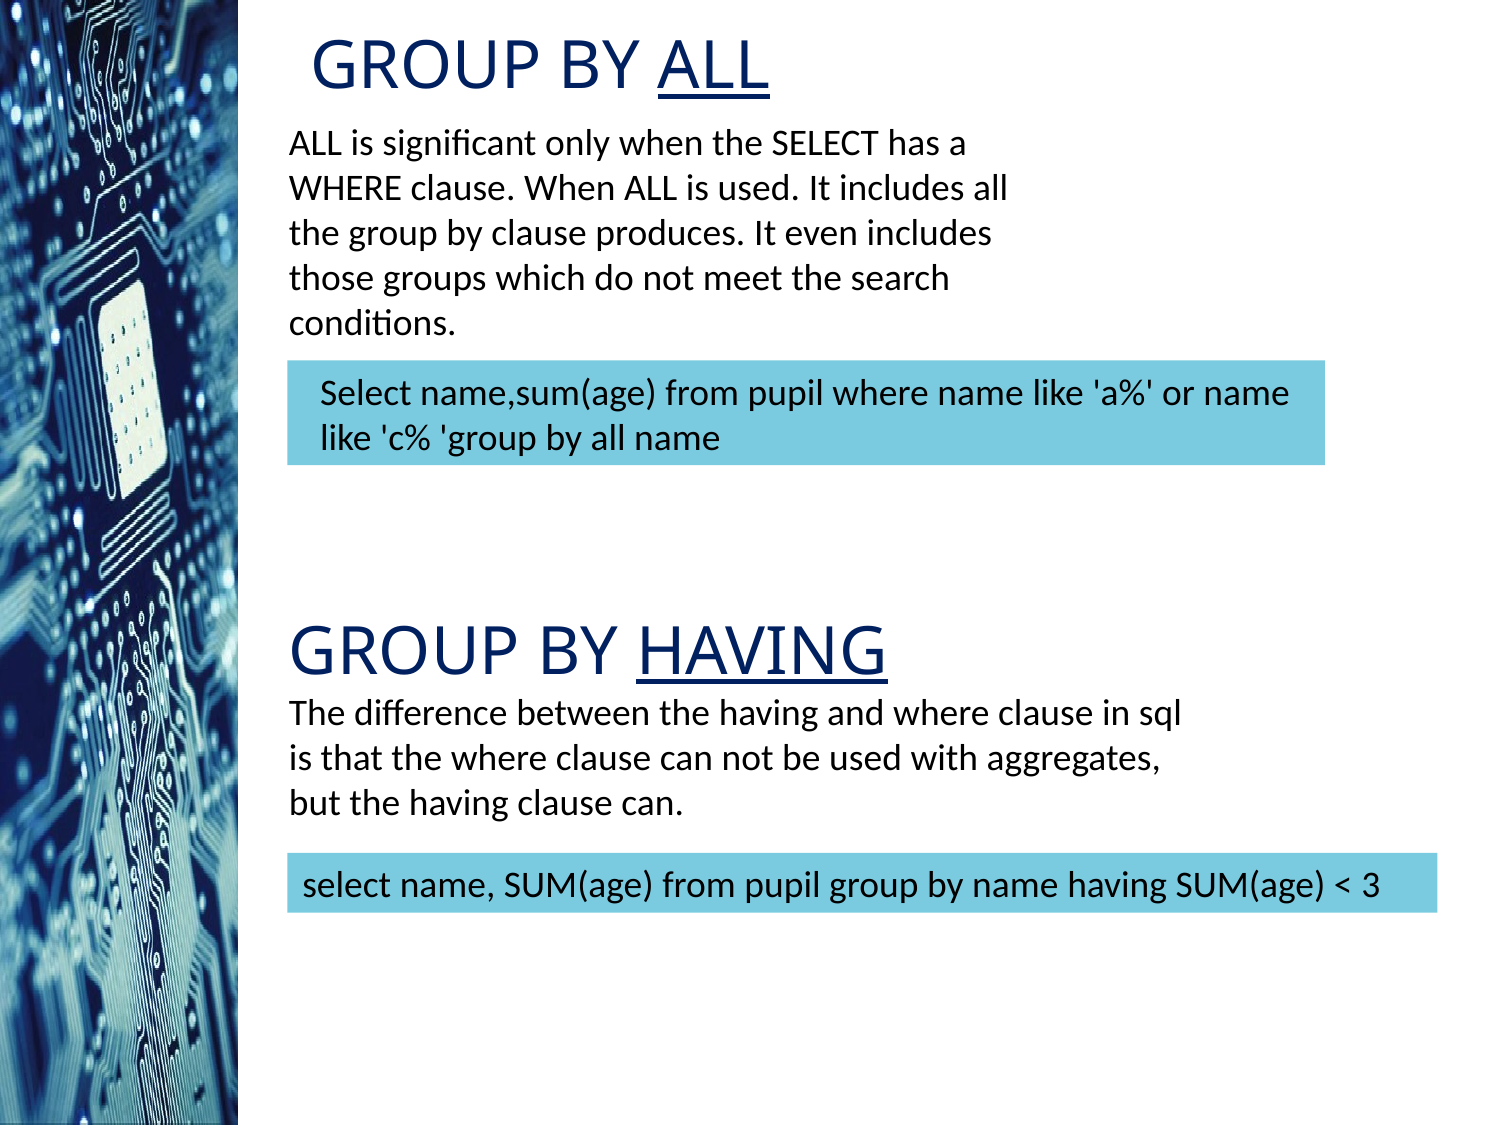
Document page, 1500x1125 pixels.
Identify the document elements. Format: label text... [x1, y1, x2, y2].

text_box GROUP BY HAVING The difference between the having and where clause in sql is that the where clause can not be used with aggregates, but the having clause can. [274, 600, 1487, 876]
text_box GROUP BY ALL [295, 14, 786, 110]
text_box ALL is significant only when the SELECT has a WHERE clause. When ALL is used. It includes all the group by clause produces. It even includes those groups which do not meet the search conditions. [274, 110, 1025, 351]
picture [0, 0, 238, 1125]
text_box select name, SUM(age) from pupil group by name having SUM(age) < 3 [287, 852, 1438, 913]
text_box Select name,sum(age) from pupil where name like 'a%' or name like 'c% 'group by all name [287, 360, 1325, 466]
